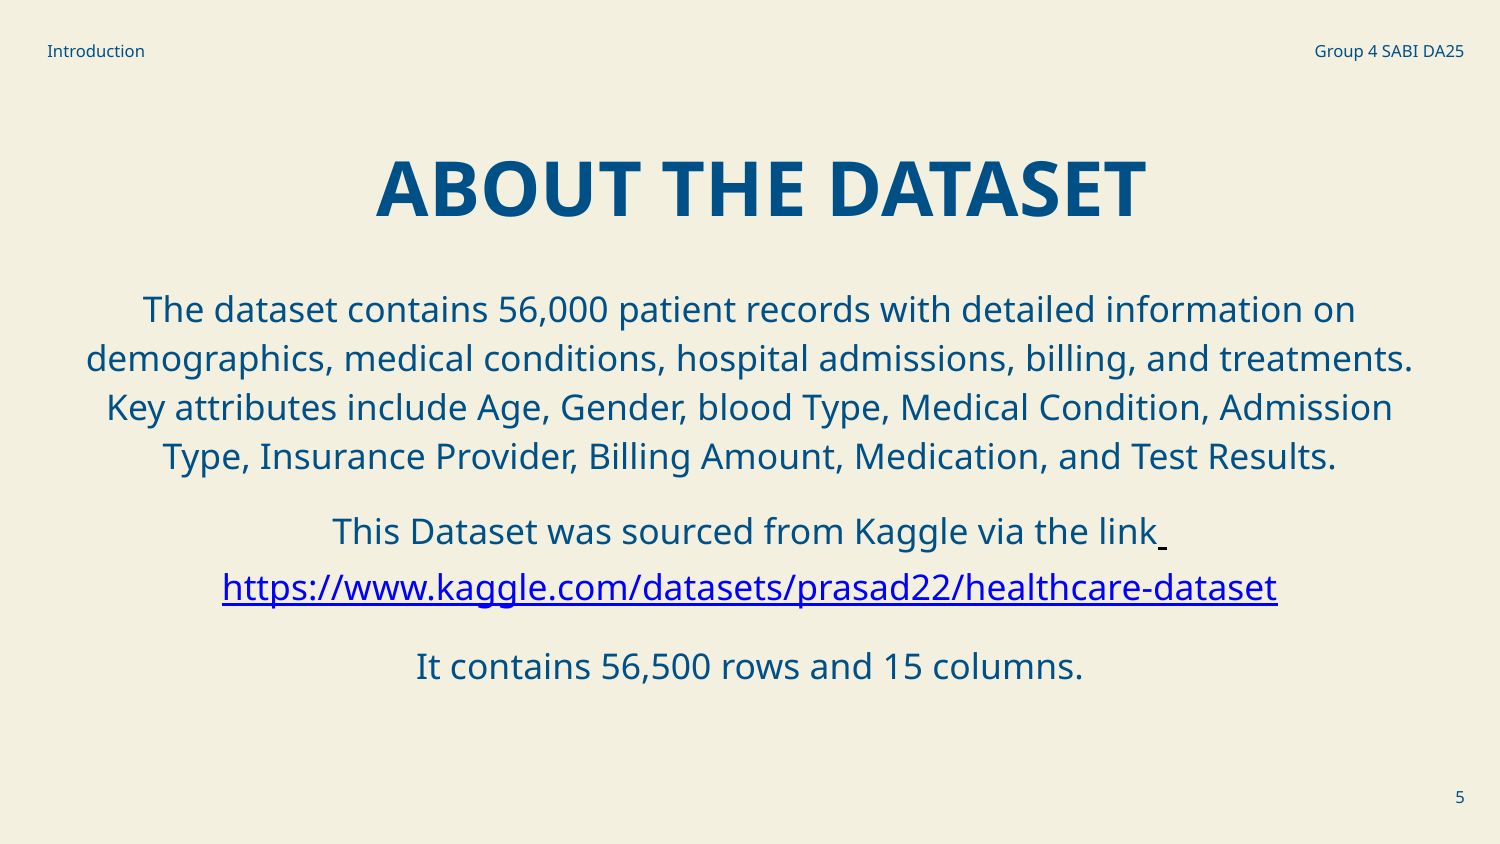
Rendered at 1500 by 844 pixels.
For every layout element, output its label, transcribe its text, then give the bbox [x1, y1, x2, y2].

text_box ABOUT THE DATASET [184, 145, 1340, 227]
subtitle The dataset contains 56,000 patient records with detailed information on demographics, medical conditions, hospital admissions, billing, and treatments. Key attributes include Age, Gender, blood Type, Medical Condition, Admission Type, Insurance Provider, Billing Amount, Medication, and Test Results. This Dataset was sourced from Kaggle via the link https://www.kaggle.com/datasets/prasad22/healthcare-dataset It contains 56,500 rows and 15 columns. [67, 265, 1433, 844]
list Introduction [32, 32, 338, 67]
list Group 4 SABI DA25 [1162, 32, 1480, 67]
slide_number ‹#› [1433, 764, 1480, 830]
